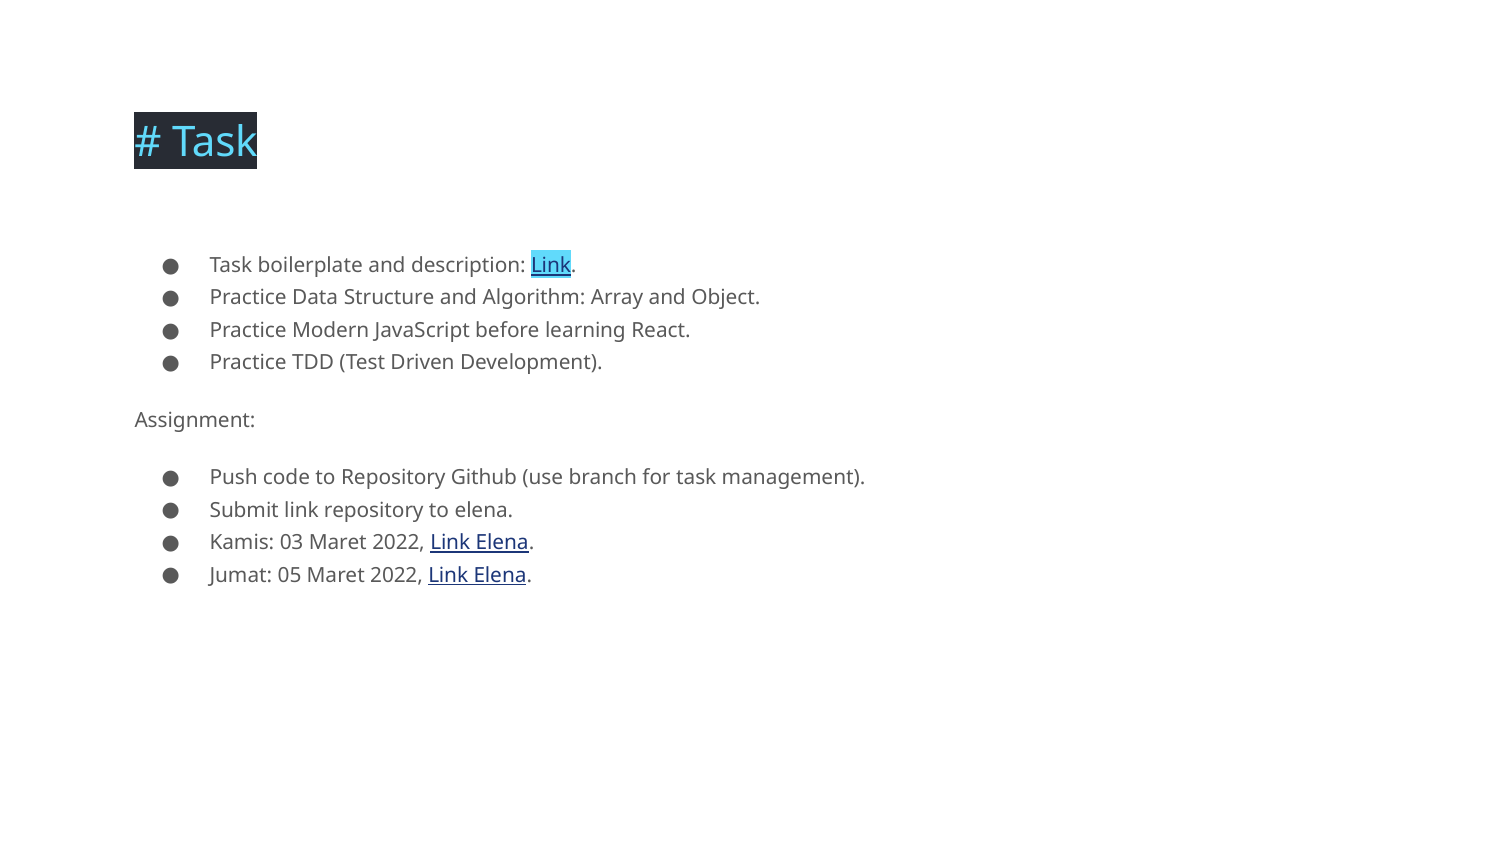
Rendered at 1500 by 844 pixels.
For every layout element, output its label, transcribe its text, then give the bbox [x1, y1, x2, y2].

title # Task [119, 97, 1381, 185]
list Task boilerplate and description: Link. Practice Data Structure and Algorithm: Array and Object. Practice Modern JavaScript before learning React. Practice TDD (Test Driven Development). Assignment: Push code to Repository Github (use branch for task management). Submit link repository to elena. Kamis: 03 Maret 2022, Link Elena. Jumat: 05 Maret 2022, Link Elena. [119, 230, 1381, 712]
